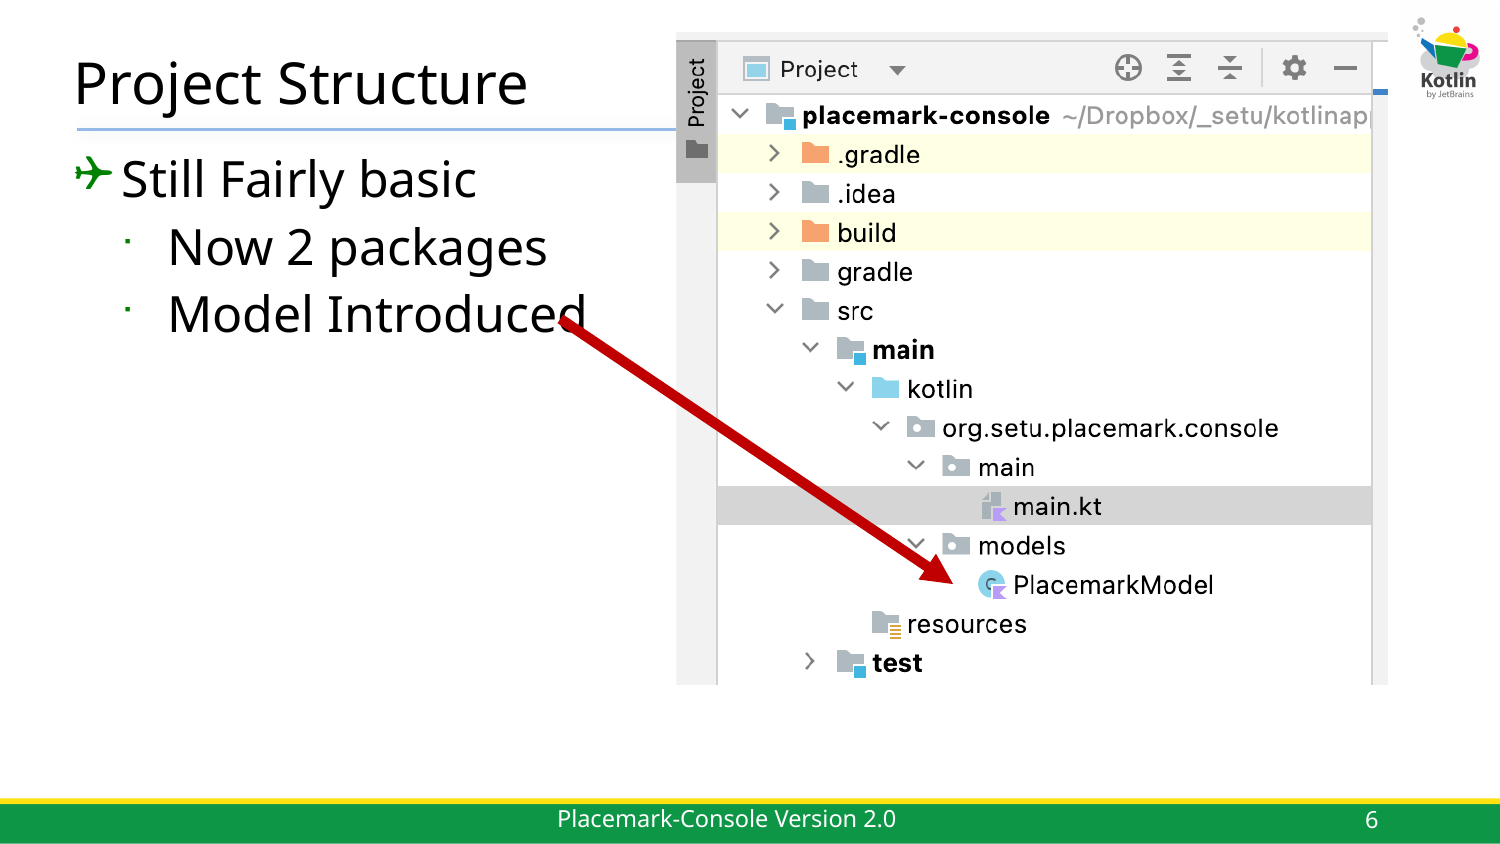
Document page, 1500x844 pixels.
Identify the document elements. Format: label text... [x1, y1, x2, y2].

slide_number 6 [1074, 799, 1388, 844]
list Still Fairly basic Now 2 packages Model Introduced [64, 137, 882, 844]
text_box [560, 318, 954, 585]
footer Placemark-Console Version 2.0 [527, 802, 927, 843]
picture [676, 31, 1388, 685]
picture [1398, 2, 1500, 118]
title Project Structure [64, 0, 1341, 126]
